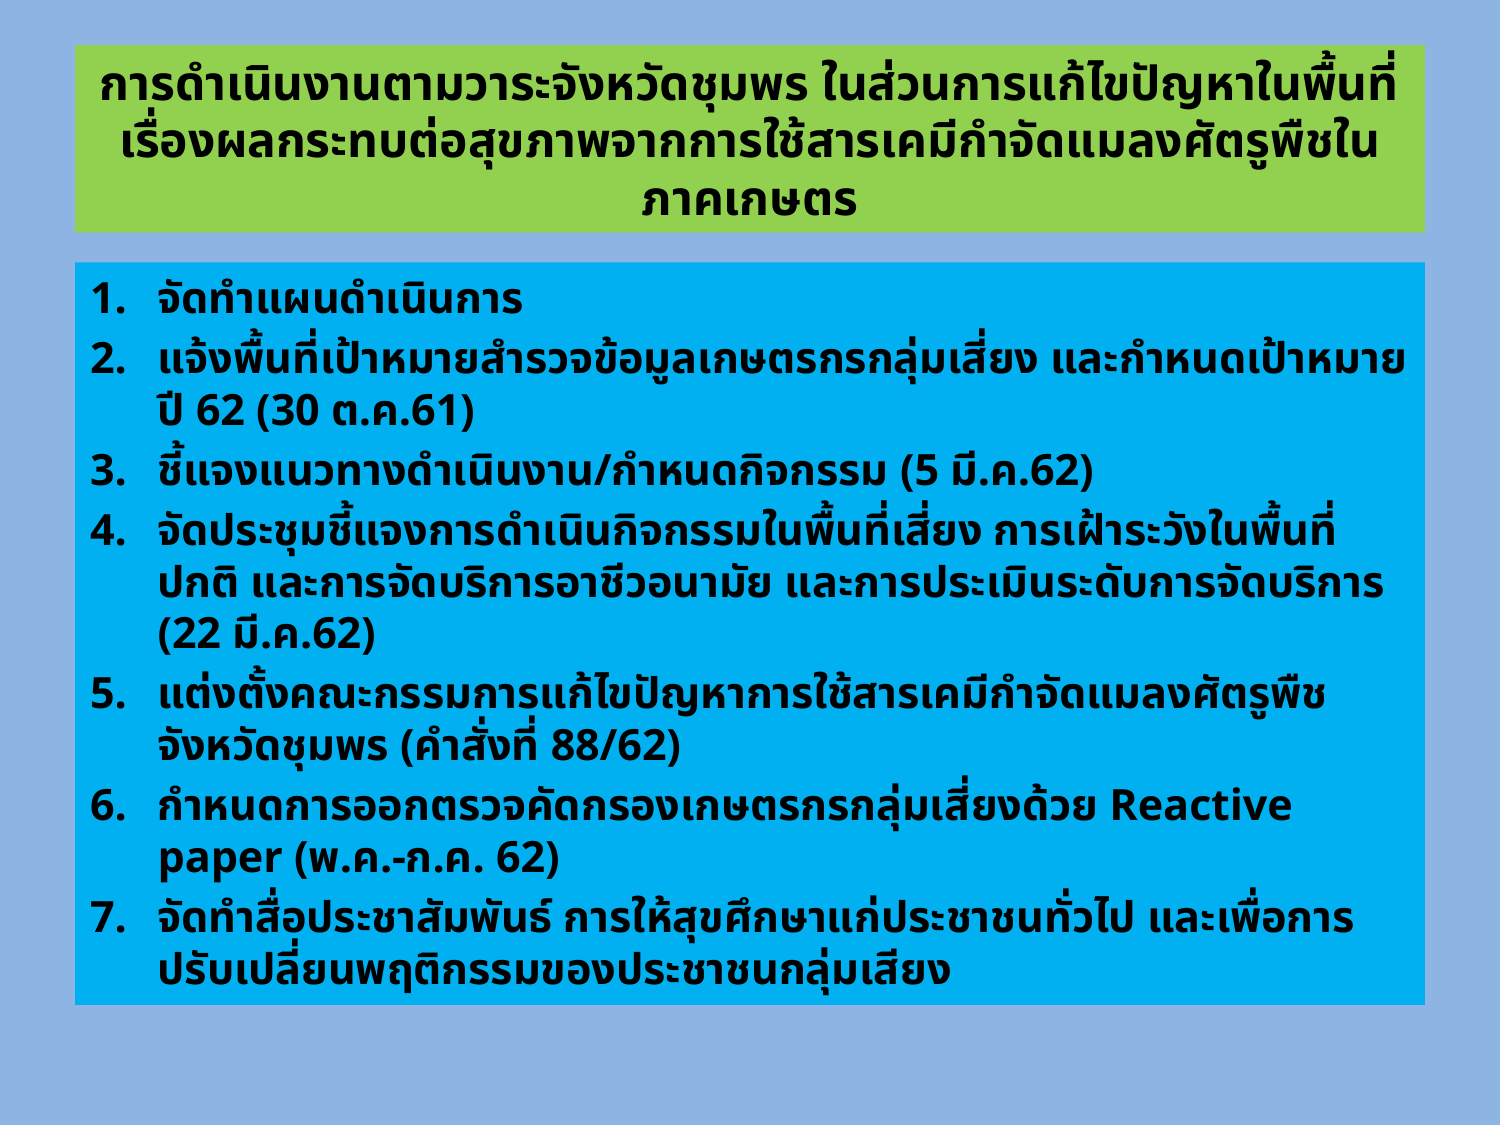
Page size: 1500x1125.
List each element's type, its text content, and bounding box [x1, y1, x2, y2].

list จัดทำแผนดำเนินการ แจ้งพื้นที่เป้าหมายสำรวจข้อมูลเกษตรกรกลุ่มเสี่ยง และกำหนดเป้าหมายปี 62 (30 ต.ค.61) ชี้แจงแนวทางดำเนินงาน/กำหนดกิจกรรม (5 มี.ค.62) จัดประชุมชี้แจงการดำเนินกิจกรรมในพื้นที่เสี่ยง การเฝ้าระวังในพื้นที่ปกติ และการจัดบริการอาชีวอนามัย และการประเมินระดับการจัดบริการ (22 มี.ค.62) แต่งตั้งคณะกรรมการแก้ไขปัญหาการใช้สารเคมีกำจัดแมลงศัตรูพืชจังหวัดชุมพร (คำสั่งที่ 88/62) กำหนดการออกตรวจคัดกรองเกษตรกรกลุ่มเสี่ยงด้วย Reactive paper (พ.ค.-ก.ค. 62) จัดทำสื่อประชาสัมพันธ์ การให้สุขศึกษาแก่ประชาชนทั่วไป และเพื่อการปรับเปลี่ยนพฤติกรรมของประชาชนกลุ่มเสียง [75, 262, 1425, 1005]
title การดำเนินงานตามวาระจังหวัดชุมพร ในส่วนการแก้ไขปัญหาในพื้นที่ เรื่องผลกระทบต่อสุขภาพจากการใช้สารเคมีกำจัดแมลงศัตรูพืชในภาคเกษตร [75, 45, 1425, 233]
